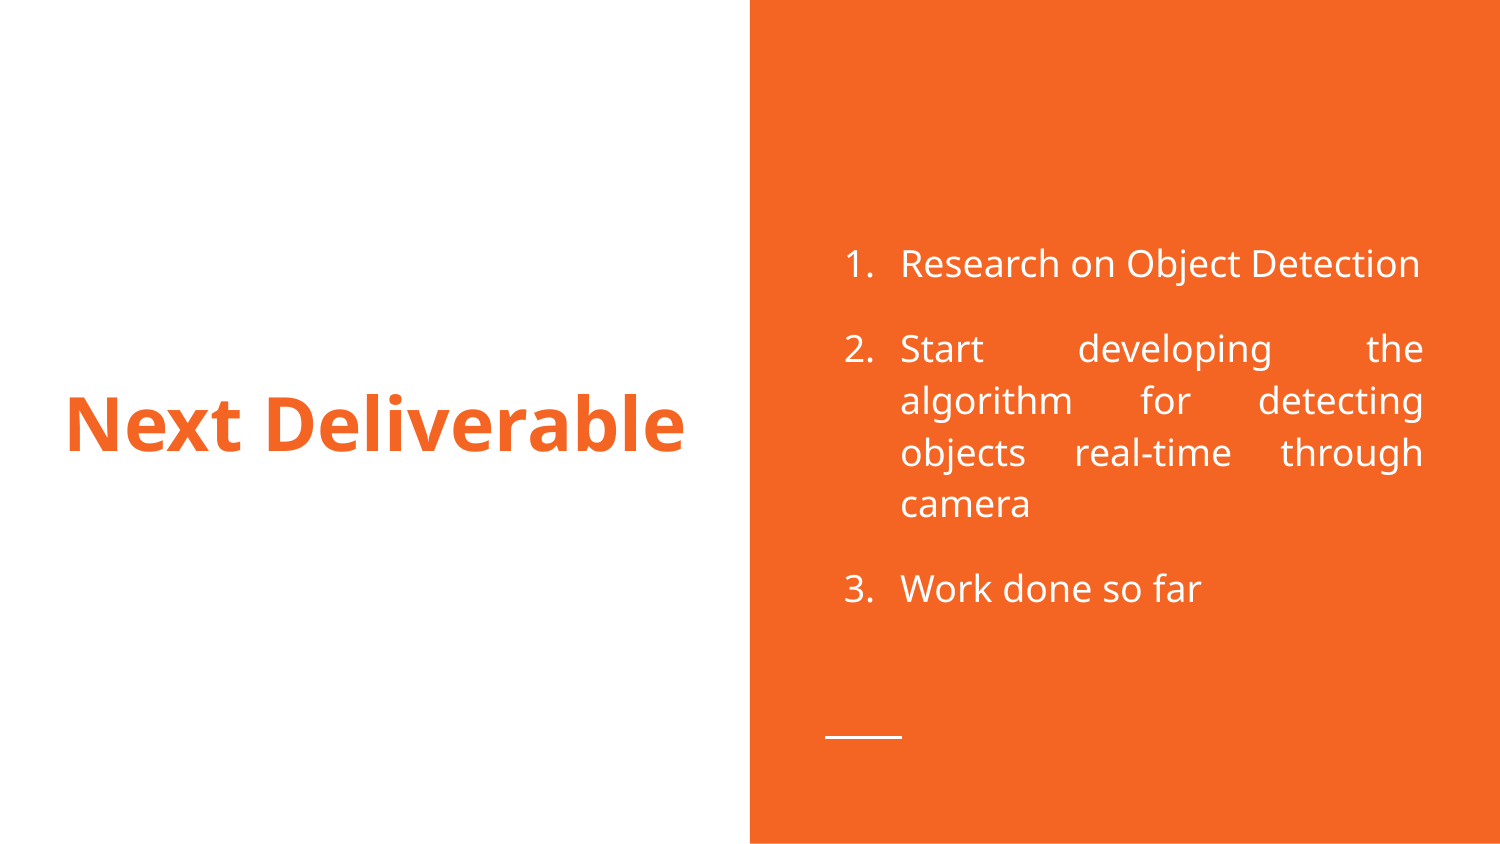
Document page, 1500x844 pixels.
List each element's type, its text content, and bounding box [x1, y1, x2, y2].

list Research on Object Detection Start developing the algorithm for detecting objects real-time through camera Work done so far [810, 118, 1440, 725]
title Next Deliverable [43, 313, 708, 530]
